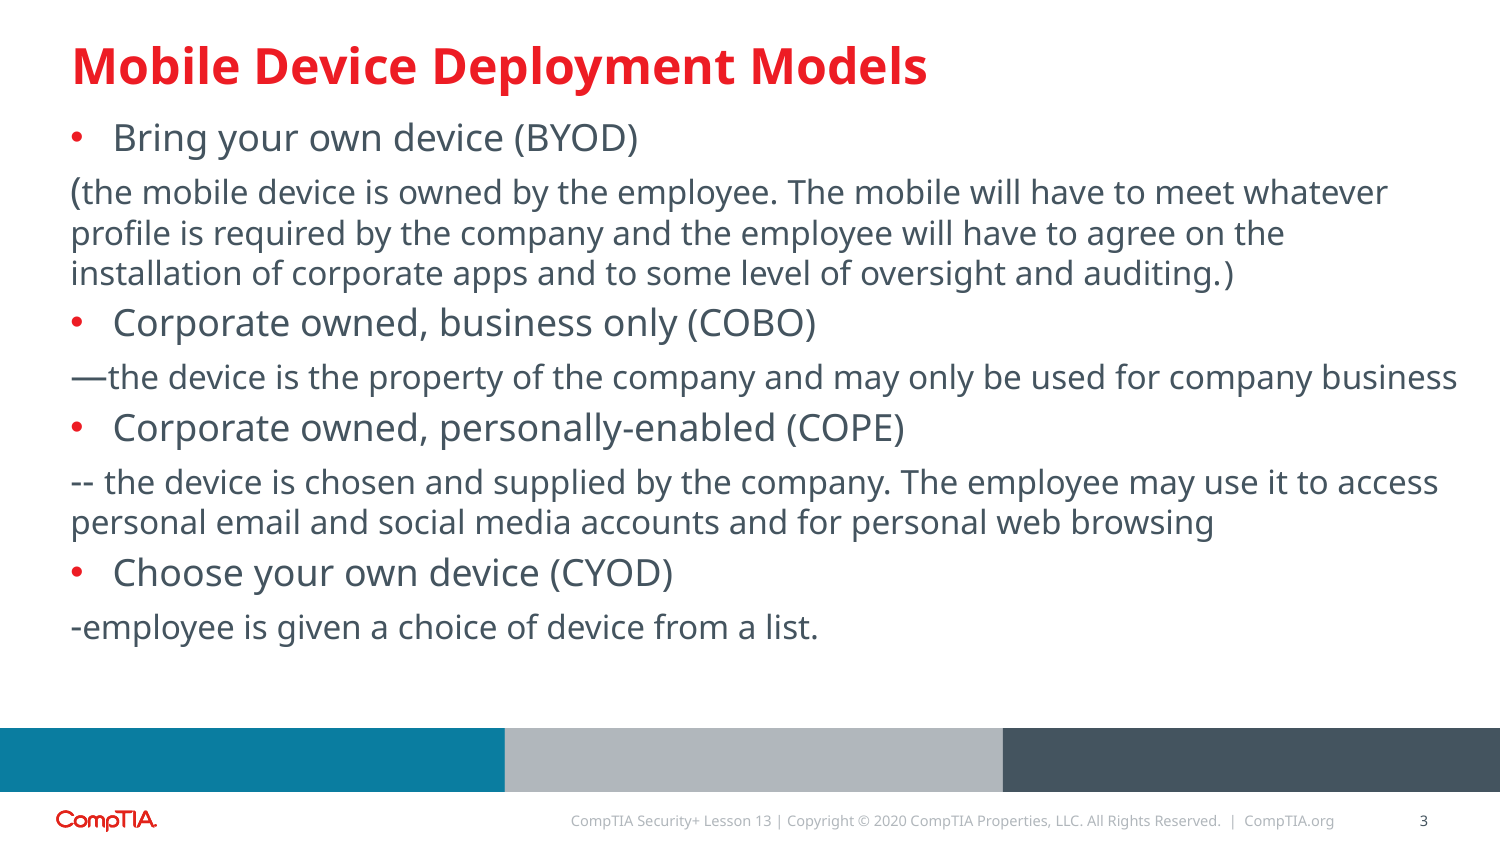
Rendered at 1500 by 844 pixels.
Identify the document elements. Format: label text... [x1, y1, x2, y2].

list Bring your own device (BYOD) (the mobile device is owned by the employee. The mobile will have to meet whatever profile is required by the company and the employee will have to agree on the installation of corporate apps and to some level of oversight and auditing.) Corporate owned, business only (COBO) —the device is the property of the company and may only be used for company business Corporate owned, personally-enabled (COPE) -- the device is chosen and supplied by the company. The employee may use it to access personal email and social media accounts and for personal web browsing Choose your own device (CYOD) -employee is given a choice of device from a list. [55, 106, 1479, 652]
footer CompTIA Security+ Lesson 13 | Copyright © 2020 CompTIA Properties, LLC. All Rights Reserved. | CompTIA.org [174, 798, 1351, 844]
title Mobile Device Deployment Models [56, 12, 1444, 106]
picture [505, 728, 1500, 792]
slide_number 3 [1364, 798, 1444, 844]
